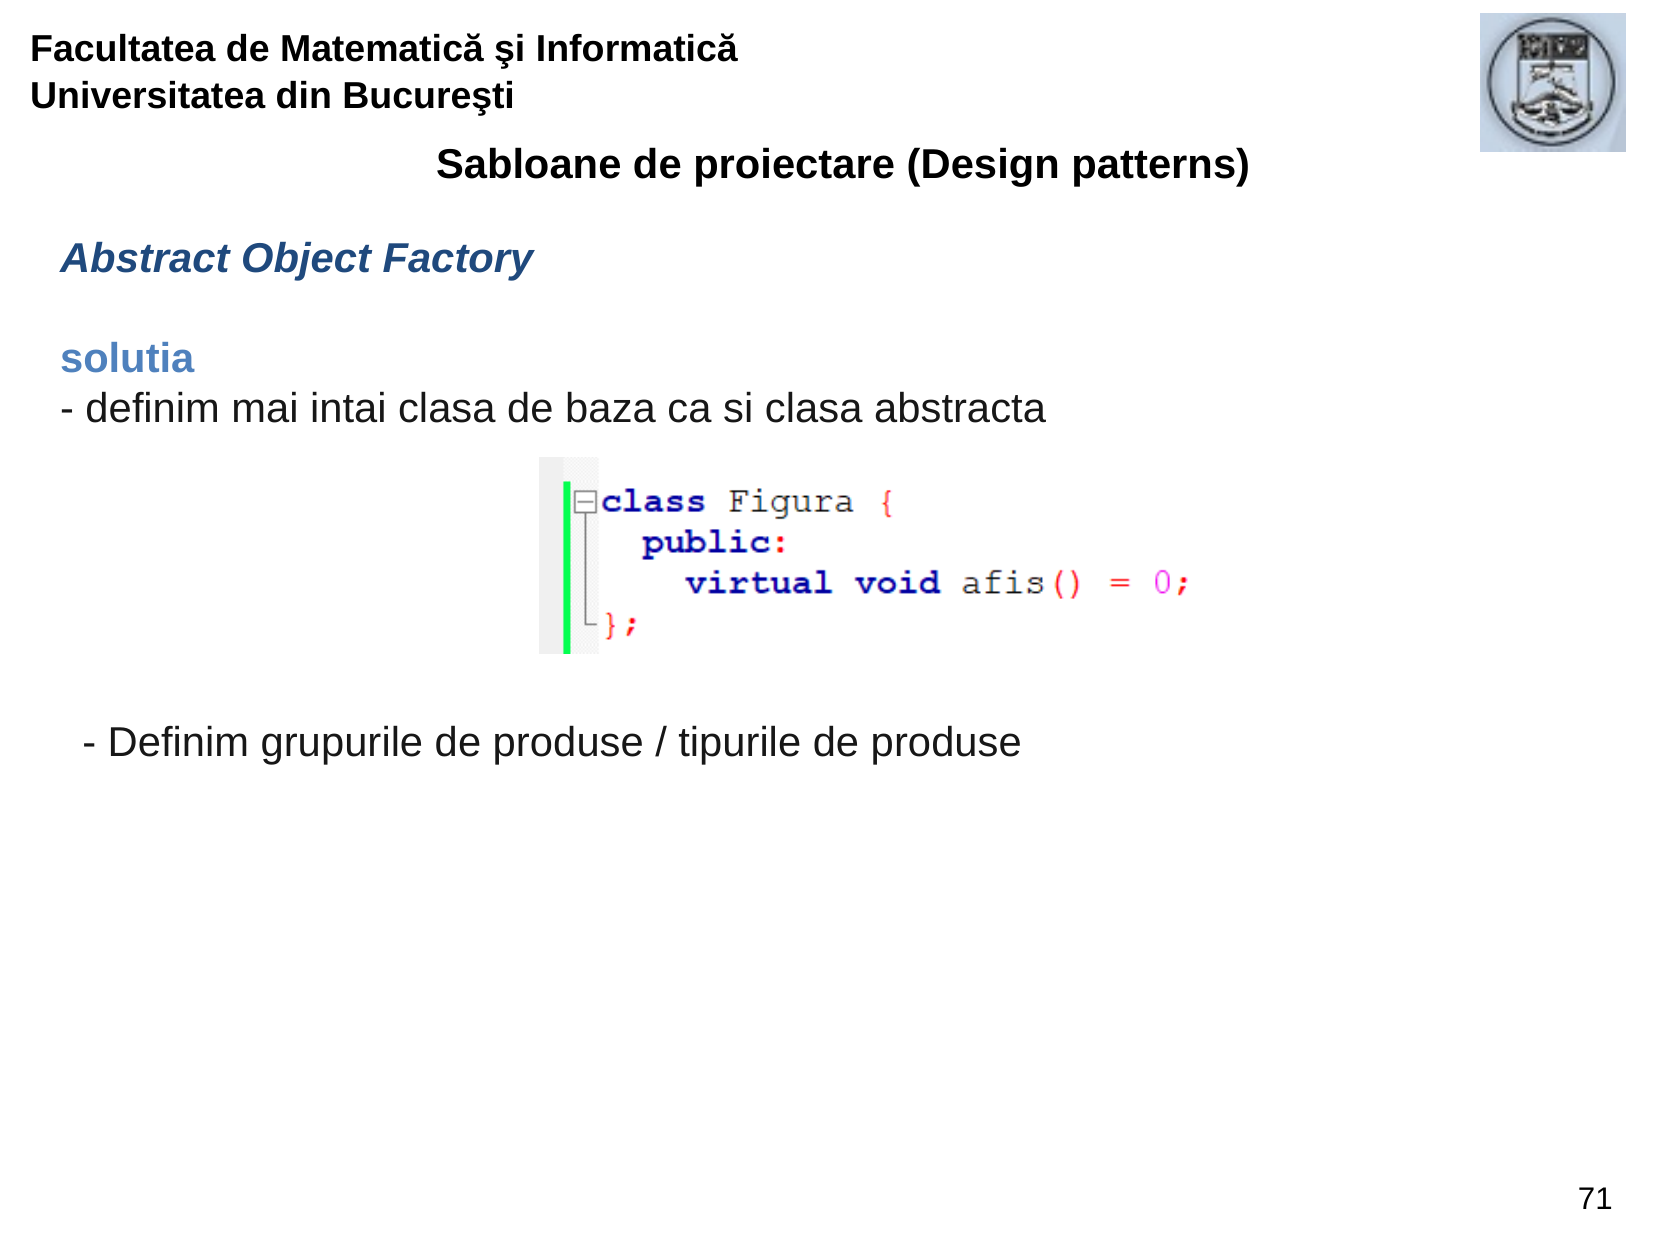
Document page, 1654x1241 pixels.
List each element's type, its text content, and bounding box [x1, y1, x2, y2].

picture [539, 457, 1223, 654]
text_box Abstract Object Factory solutia - definim mai intai clasa de baza ca si clasa abstracta [44, 208, 1630, 395]
text_box 71 [1524, 1158, 1630, 1225]
text_box Sabloane de proiectare (Design patterns) [293, 135, 1394, 208]
text_box - Definim grupurile de produse / tipurile de produse [67, 707, 1038, 772]
picture [1480, 13, 1626, 152]
text_box Facultatea de Matematică şi Informatică Universitatea din Bucureşti [13, 13, 841, 122]
